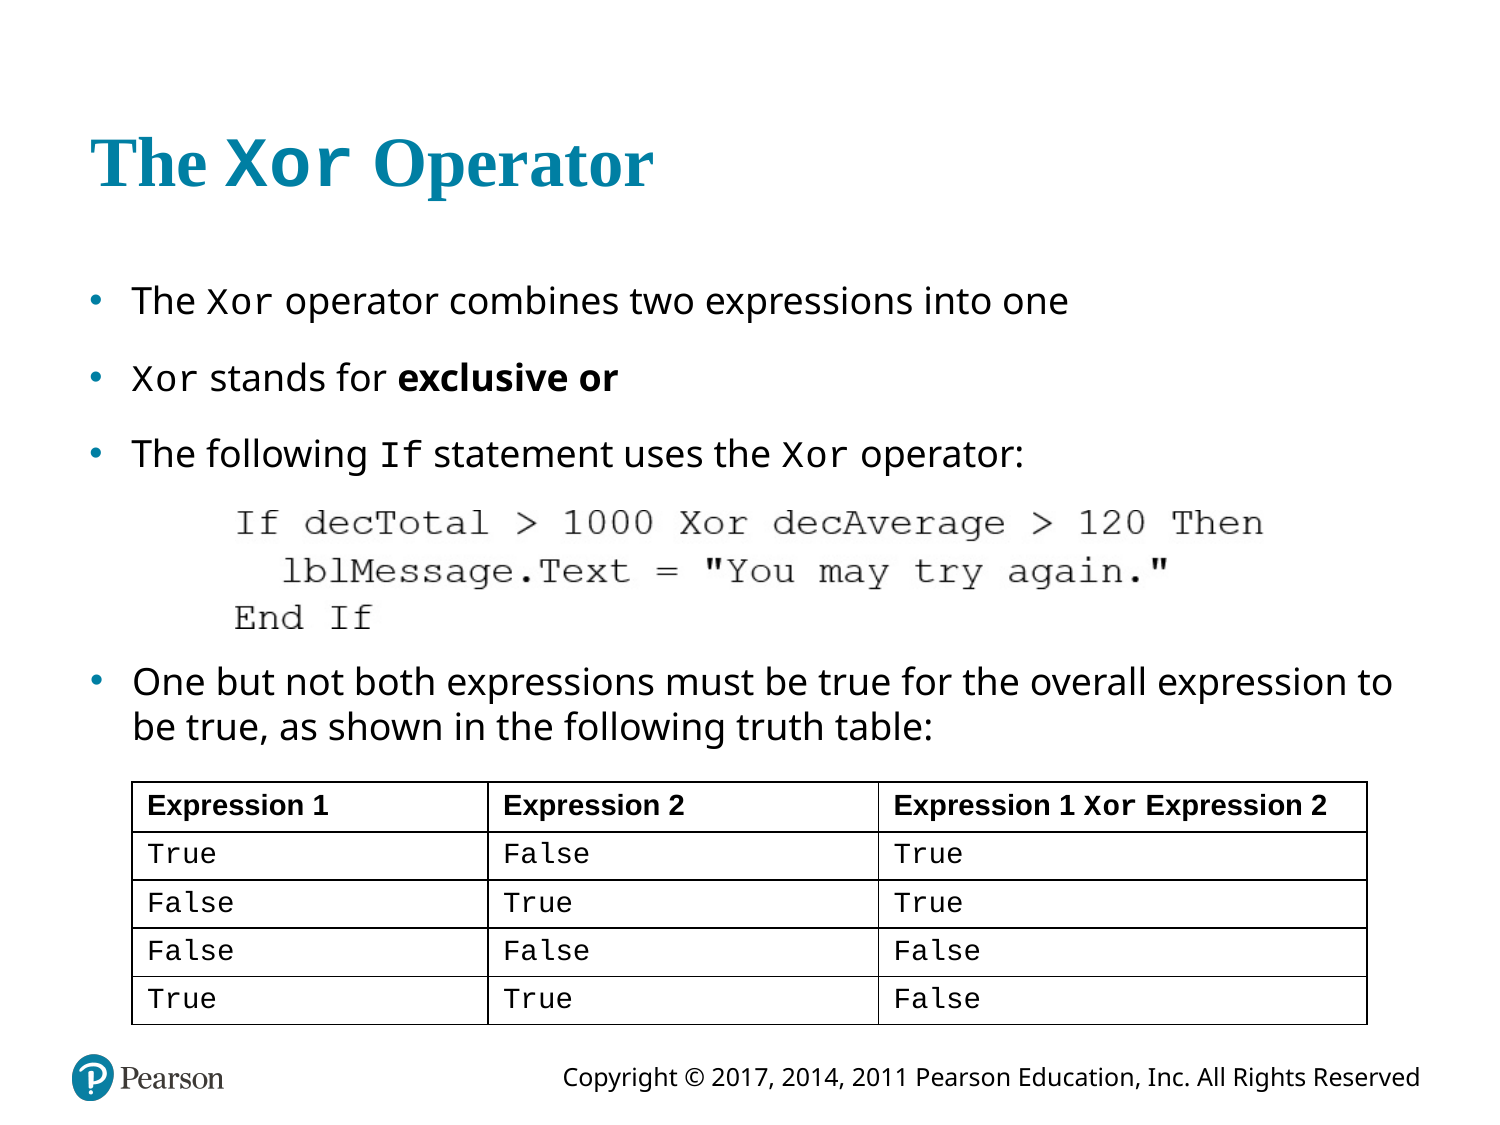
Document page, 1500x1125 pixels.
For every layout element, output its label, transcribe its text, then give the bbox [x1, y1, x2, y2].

list One but not both expressions must be true for the overall expression to be true, as shown in the following truth table: [75, 642, 1425, 767]
list The X or operator combines two expressions into one X or stands for exclusive or The following If statement uses the X or operator: [74, 262, 1425, 931]
table_cell False [879, 929, 1366, 976]
table_cell True [879, 881, 1366, 927]
table_header Expression 1 [133, 783, 487, 831]
picture [98, 1054, 224, 1101]
table_header Expression 1 X or Expression 2 [879, 783, 1366, 831]
picture [235, 510, 1264, 630]
table_cell True [879, 833, 1366, 879]
table_cell False [489, 833, 878, 879]
table_cell False [133, 881, 487, 927]
table_cell True [133, 977, 487, 1024]
table_cell True [133, 833, 487, 879]
title The X or Operator [75, 0, 1425, 216]
table_cell False [879, 977, 1366, 1024]
table_header Expression 2 [489, 783, 878, 831]
picture [72, 1054, 88, 1070]
table_cell True [489, 881, 878, 927]
table_cell True [489, 977, 878, 1024]
table_cell False [489, 929, 878, 976]
picture [72, 1087, 83, 1101]
table_cell False [133, 929, 487, 976]
picture [80, 1063, 106, 1088]
